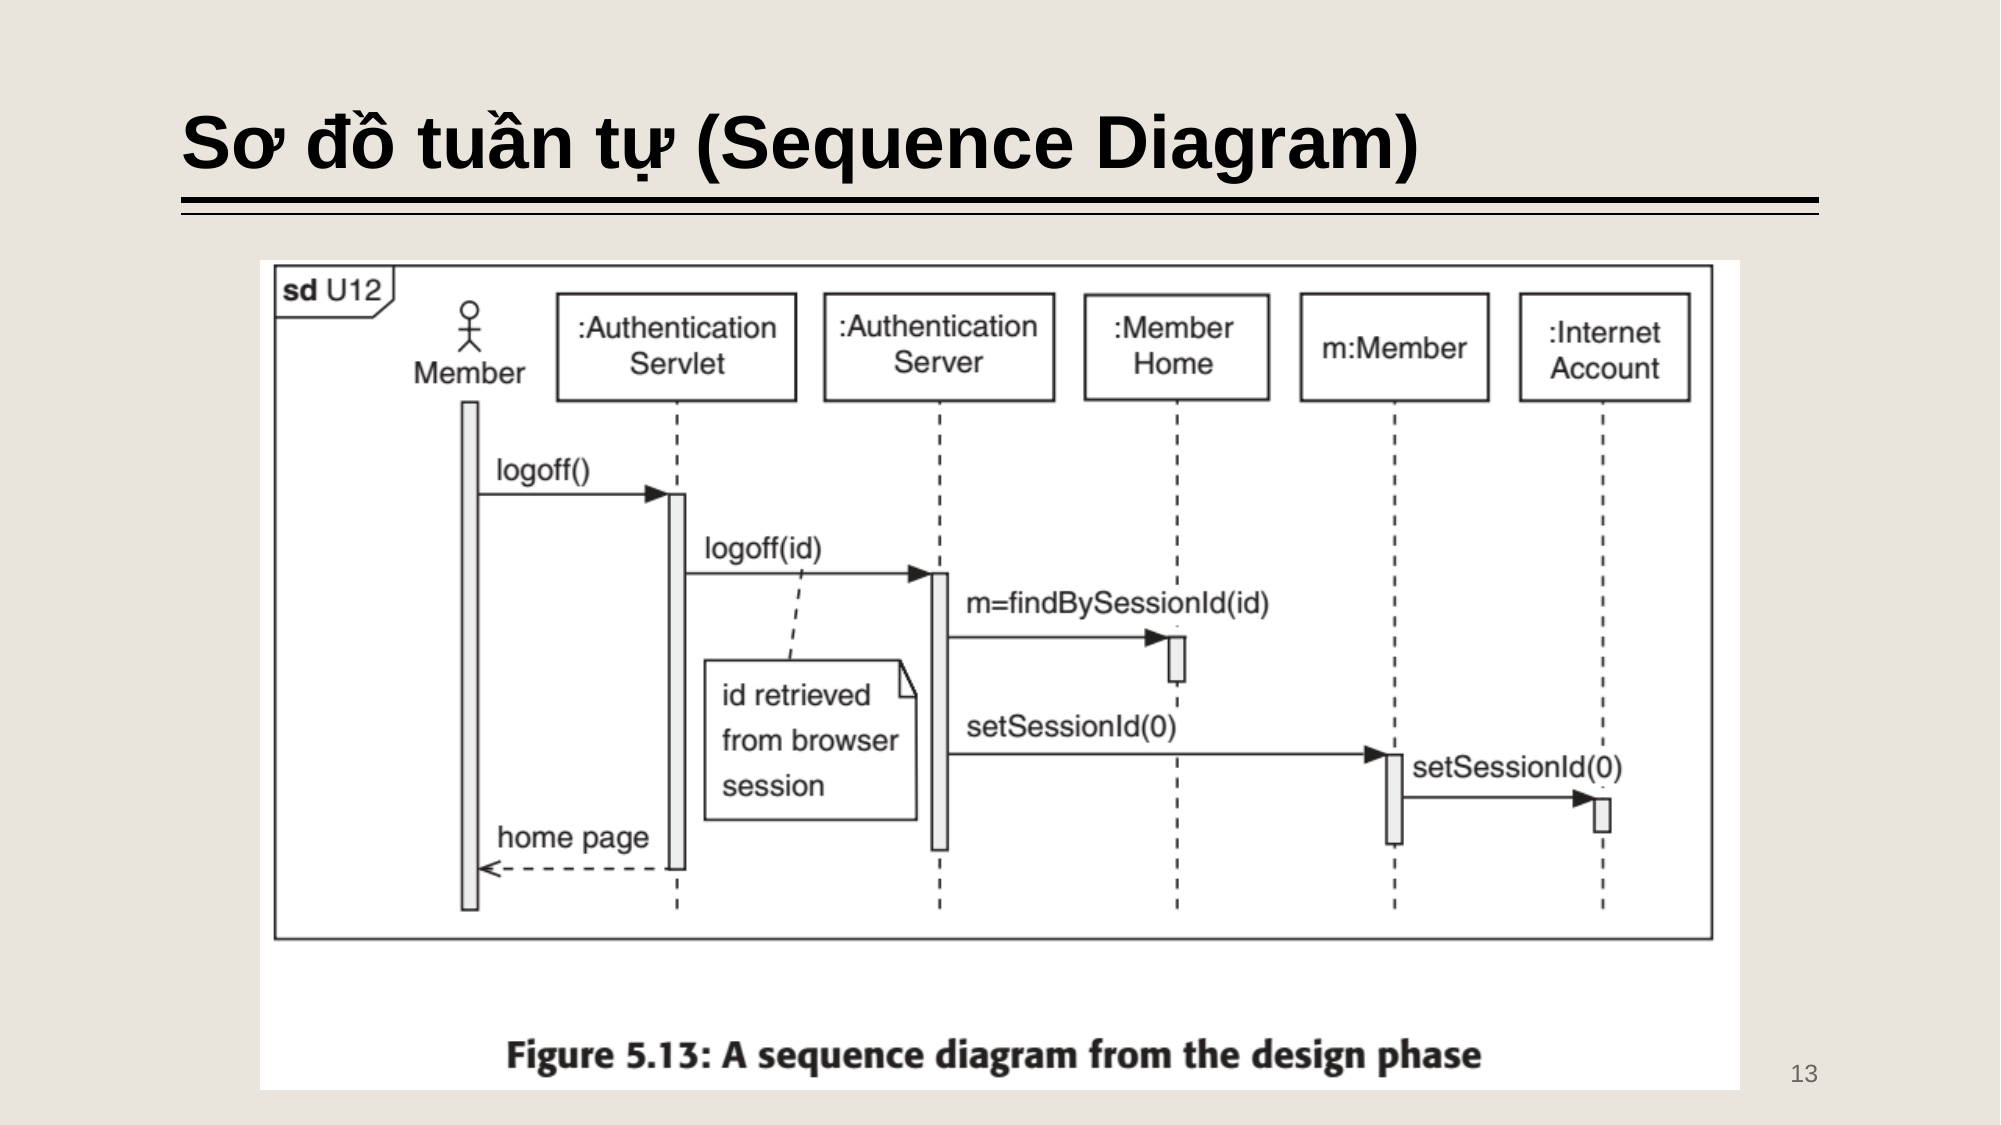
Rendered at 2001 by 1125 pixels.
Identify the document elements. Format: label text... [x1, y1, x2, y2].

picture [259, 259, 1740, 1091]
title Sơ đồ tuần tự (Sequence Diagram) [181, 12, 1819, 193]
slide_number ‹#› [1518, 1042, 1819, 1103]
